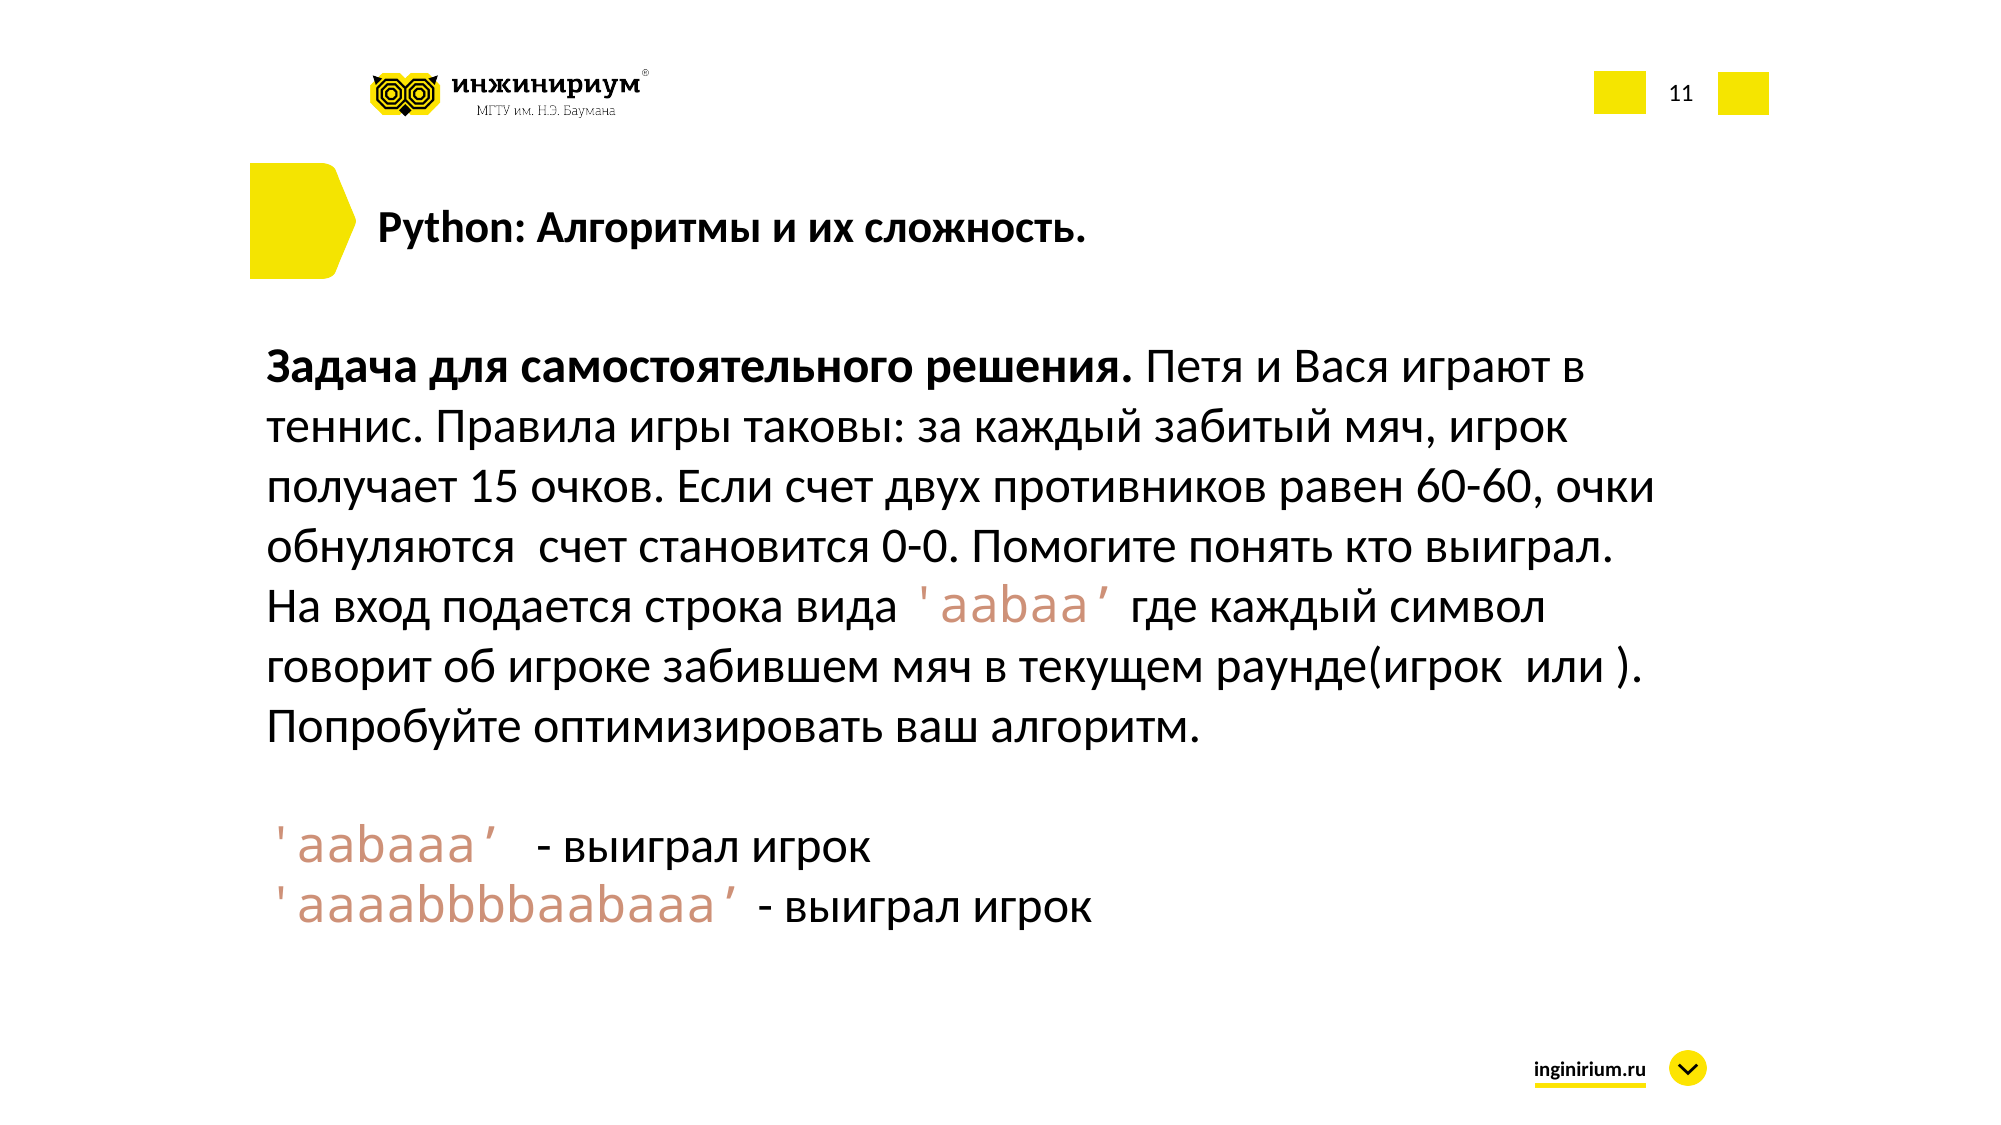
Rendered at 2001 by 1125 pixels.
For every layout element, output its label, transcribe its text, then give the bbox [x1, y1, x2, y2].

picture [250, 163, 356, 279]
picture [370, 68, 649, 119]
picture [1594, 71, 1646, 115]
picture [1717, 72, 1770, 115]
picture [1669, 1049, 1707, 1086]
text_box 11 [1653, 68, 1719, 114]
text_box Python: Алгоритмы и их сложность. [363, 189, 1603, 255]
picture [1534, 1083, 1646, 1088]
text_box inginirium.ru [1513, 1047, 1662, 1088]
text_box [363, 269, 1479, 535]
